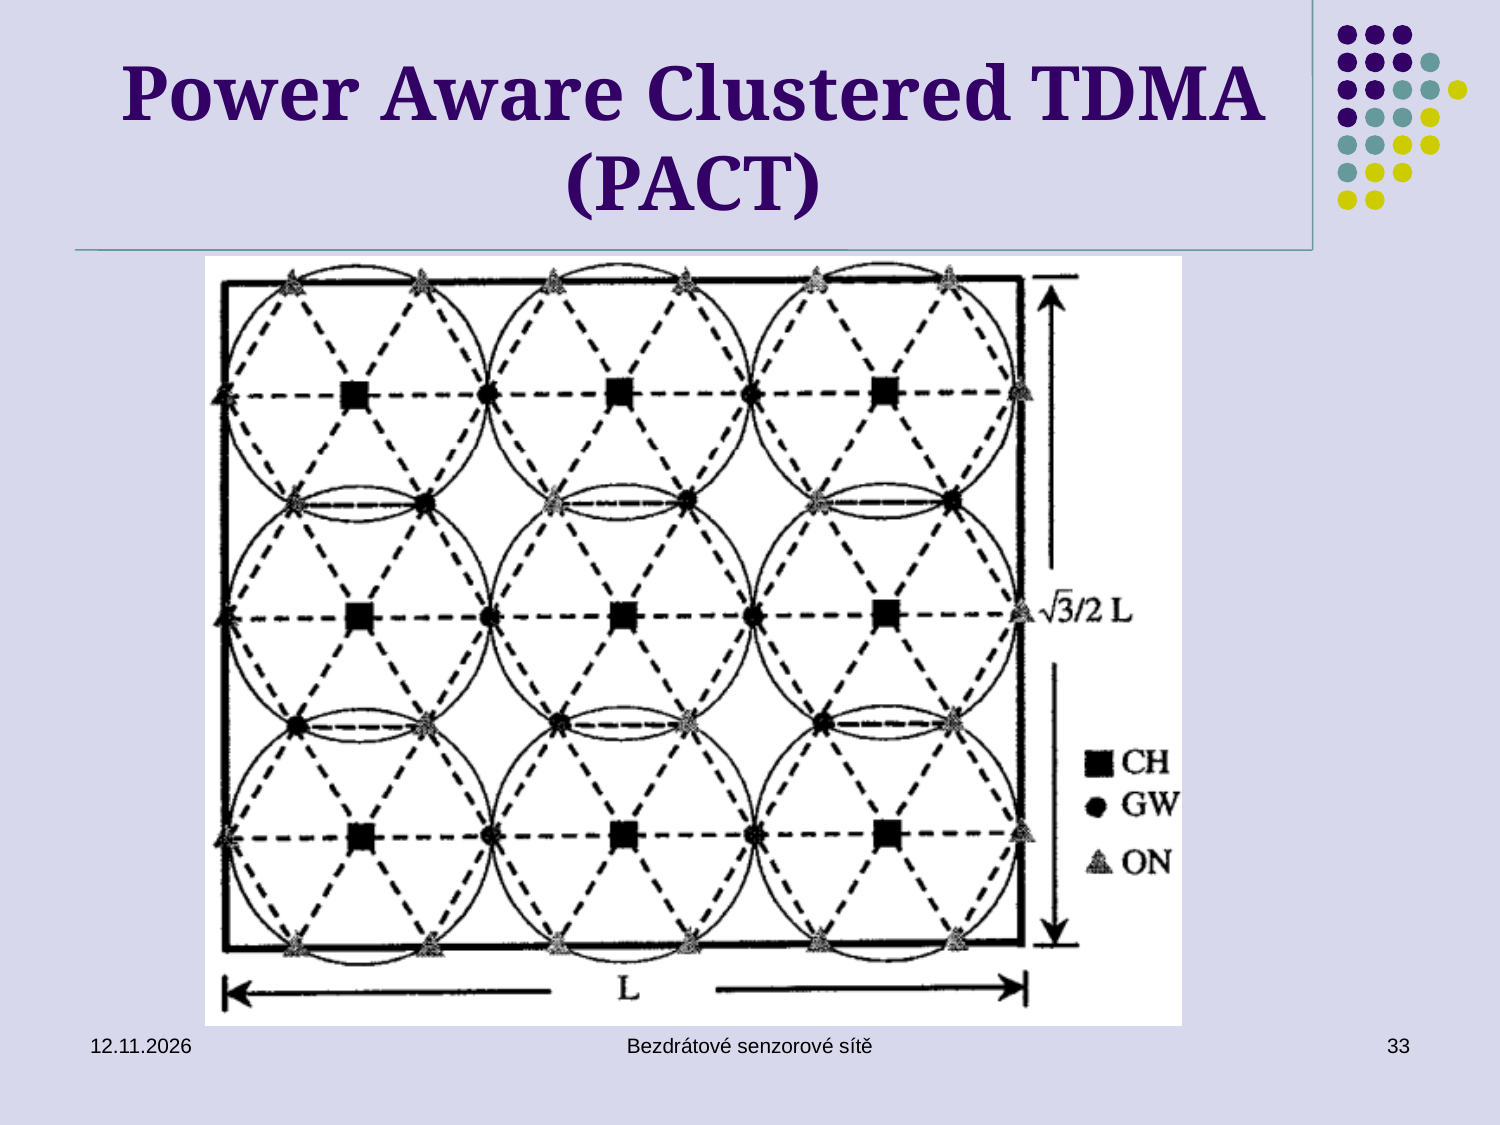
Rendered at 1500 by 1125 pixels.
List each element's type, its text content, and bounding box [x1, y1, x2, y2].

slide_number 26. 11. 2019 [75, 1025, 425, 1100]
footer Bezdrátové senzorové sítě [512, 1034, 988, 1100]
slide_number 33 [1074, 1025, 1425, 1100]
picture [205, 255, 1182, 1026]
title Power Aware Clustered TDMA (PACT) [75, 20, 1313, 233]
